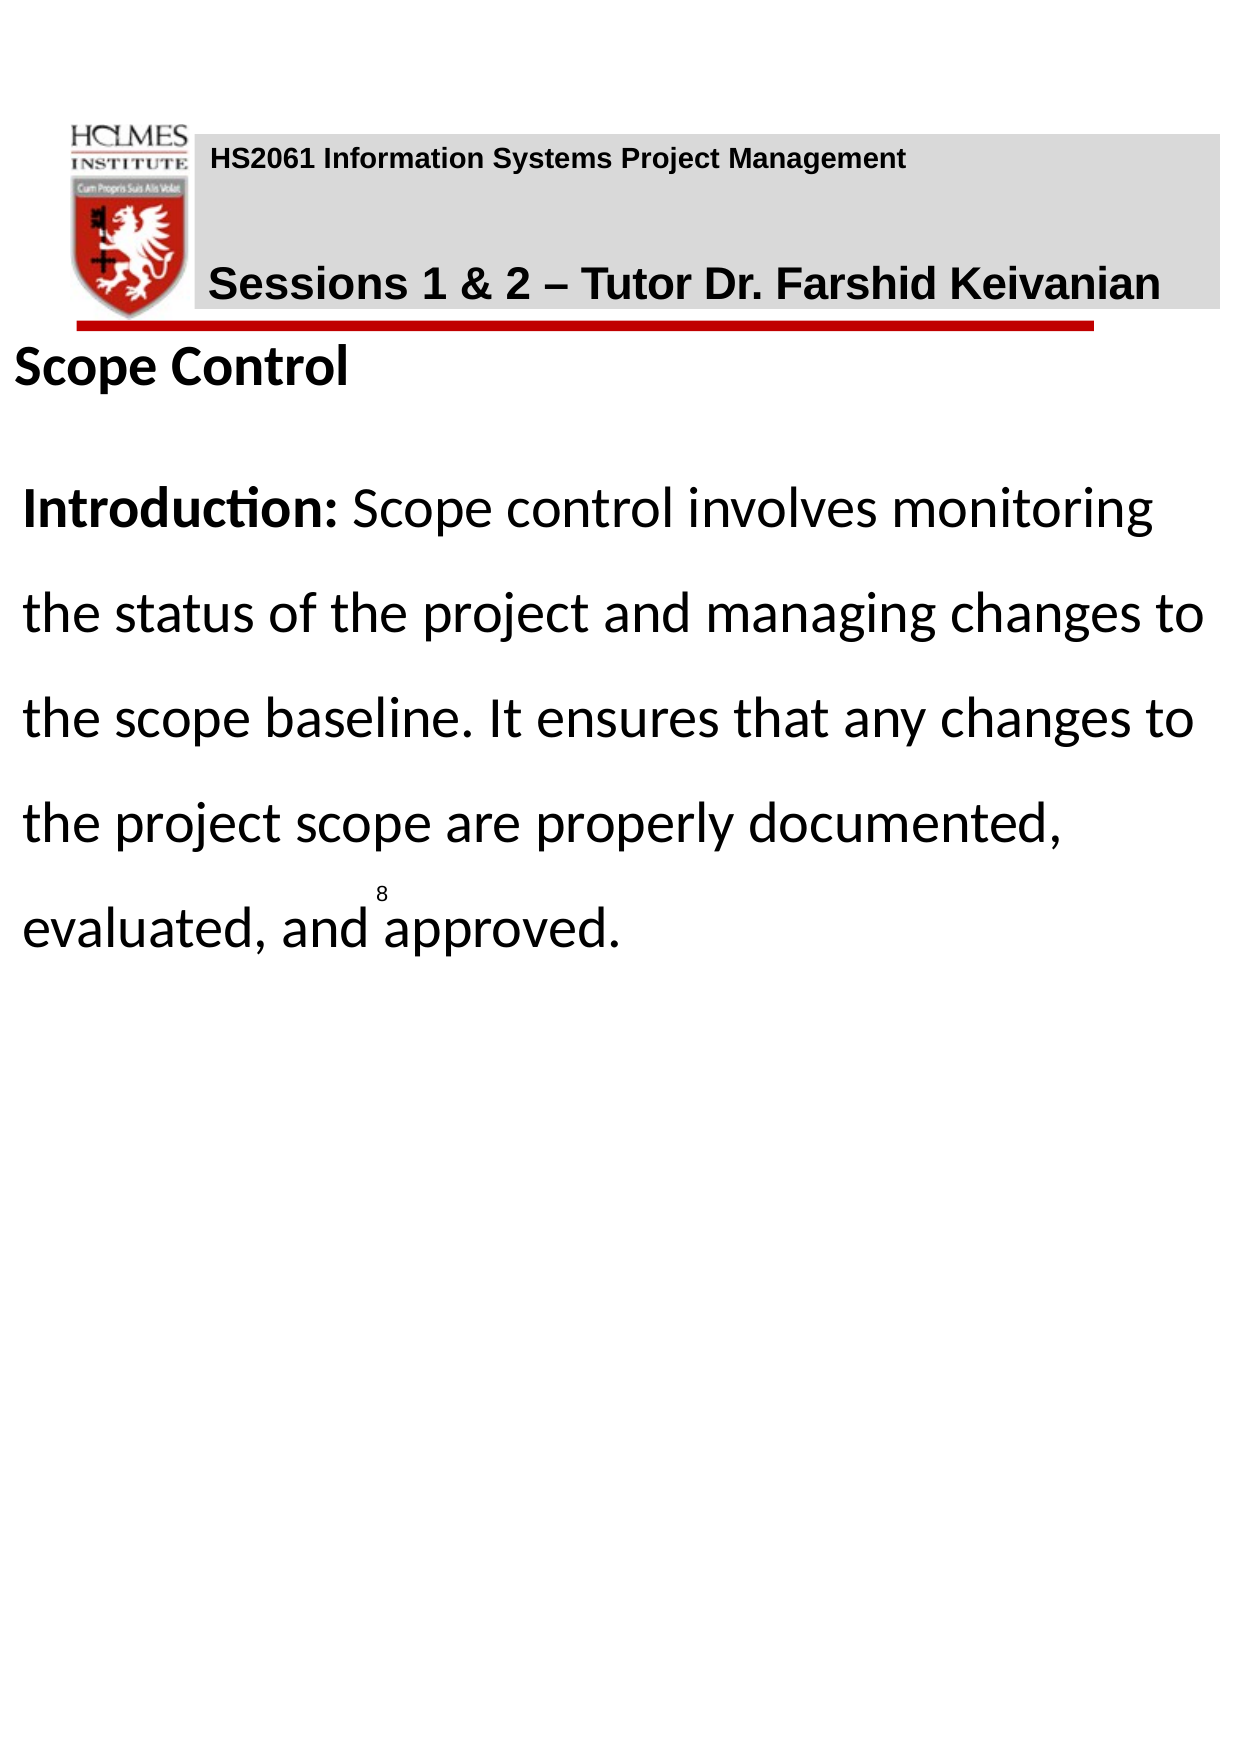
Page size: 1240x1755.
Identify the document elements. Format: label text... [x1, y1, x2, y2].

text_box Introduction: Scope control involves monitoring the status of the project and managing changes to the scope baseline. It ensures that any changes to the project scope are properly documented, evaluated, and approved. [7, 427, 1240, 967]
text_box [70, 123, 1095, 332]
text_box HS2061 Information Systems Project Management Sessions 1 & 2 – Tutor Dr. Farshid Keivanian [1098, 134, 1220, 309]
text_box Scope Control [0, 319, 1240, 405]
